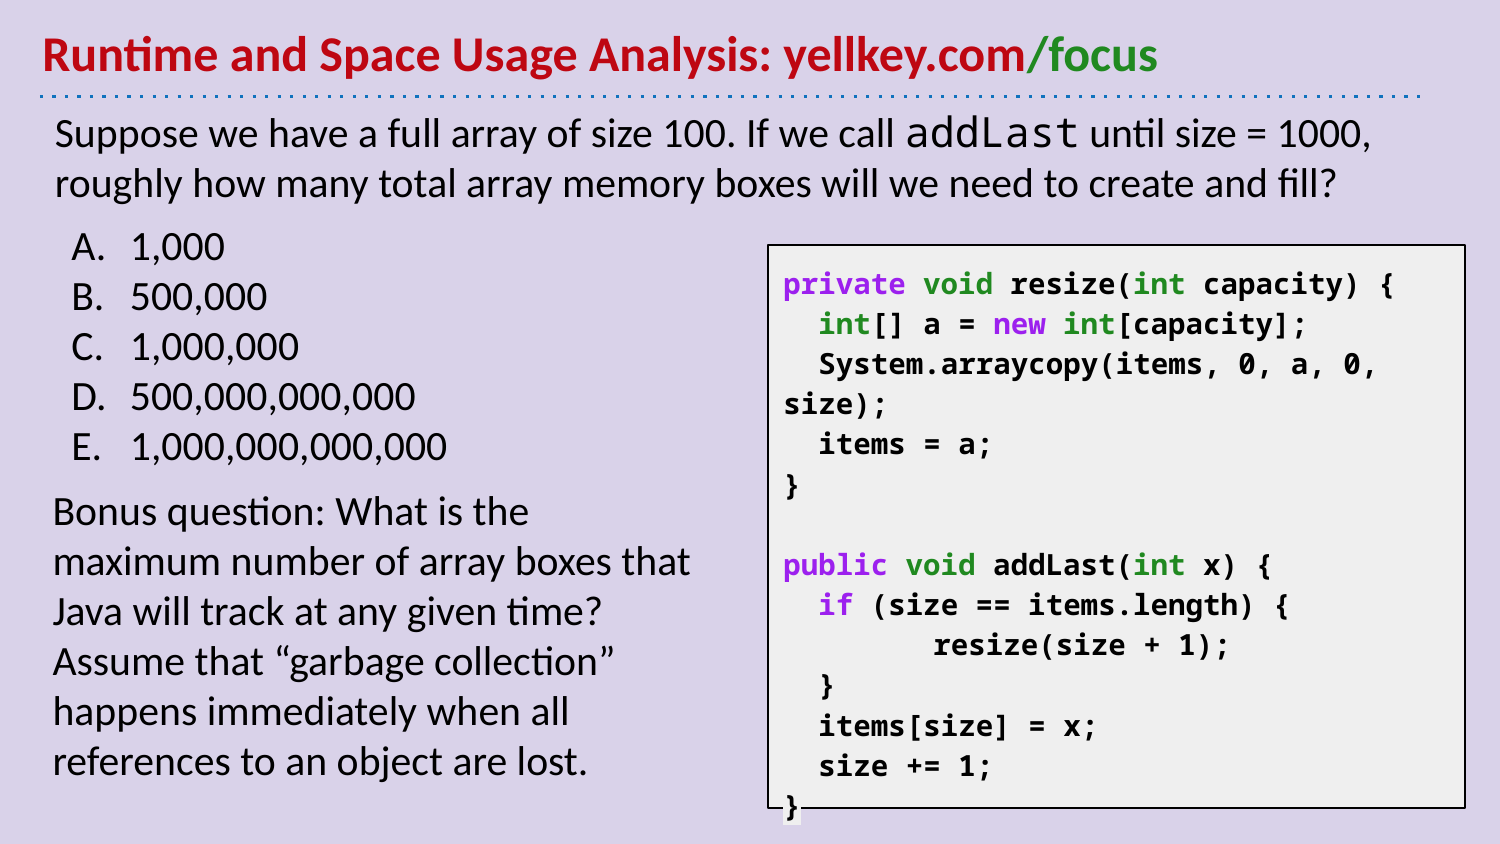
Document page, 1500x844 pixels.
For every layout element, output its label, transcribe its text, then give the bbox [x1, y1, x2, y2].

title Runtime and Space Usage Analysis: yellkey.com/focus [27, 15, 1445, 97]
text_box private void resize(int capacity) { int[] a = new int[capacity]; System.arraycopy(items, 0, a, 0, size); items = a; } public void addLast(int x) { if (size == items.length) { resize(size + 1); } items[size] = x; size += 1; } [768, 244, 1466, 808]
list Bonus question: What is the maximum number of array boxes that Java will track at any given time? Assume that “garbage collection” happens immediately when all references to an object are lost. [37, 468, 718, 816]
list Suppose we have a full array of size 100. If we call addLast until size = 1000, roughly how many total array memory boxes will we need to create and fill? 1,000 500,000 1,000,000 500,000,000,000 1,000,000,000,000 [39, 91, 1445, 457]
